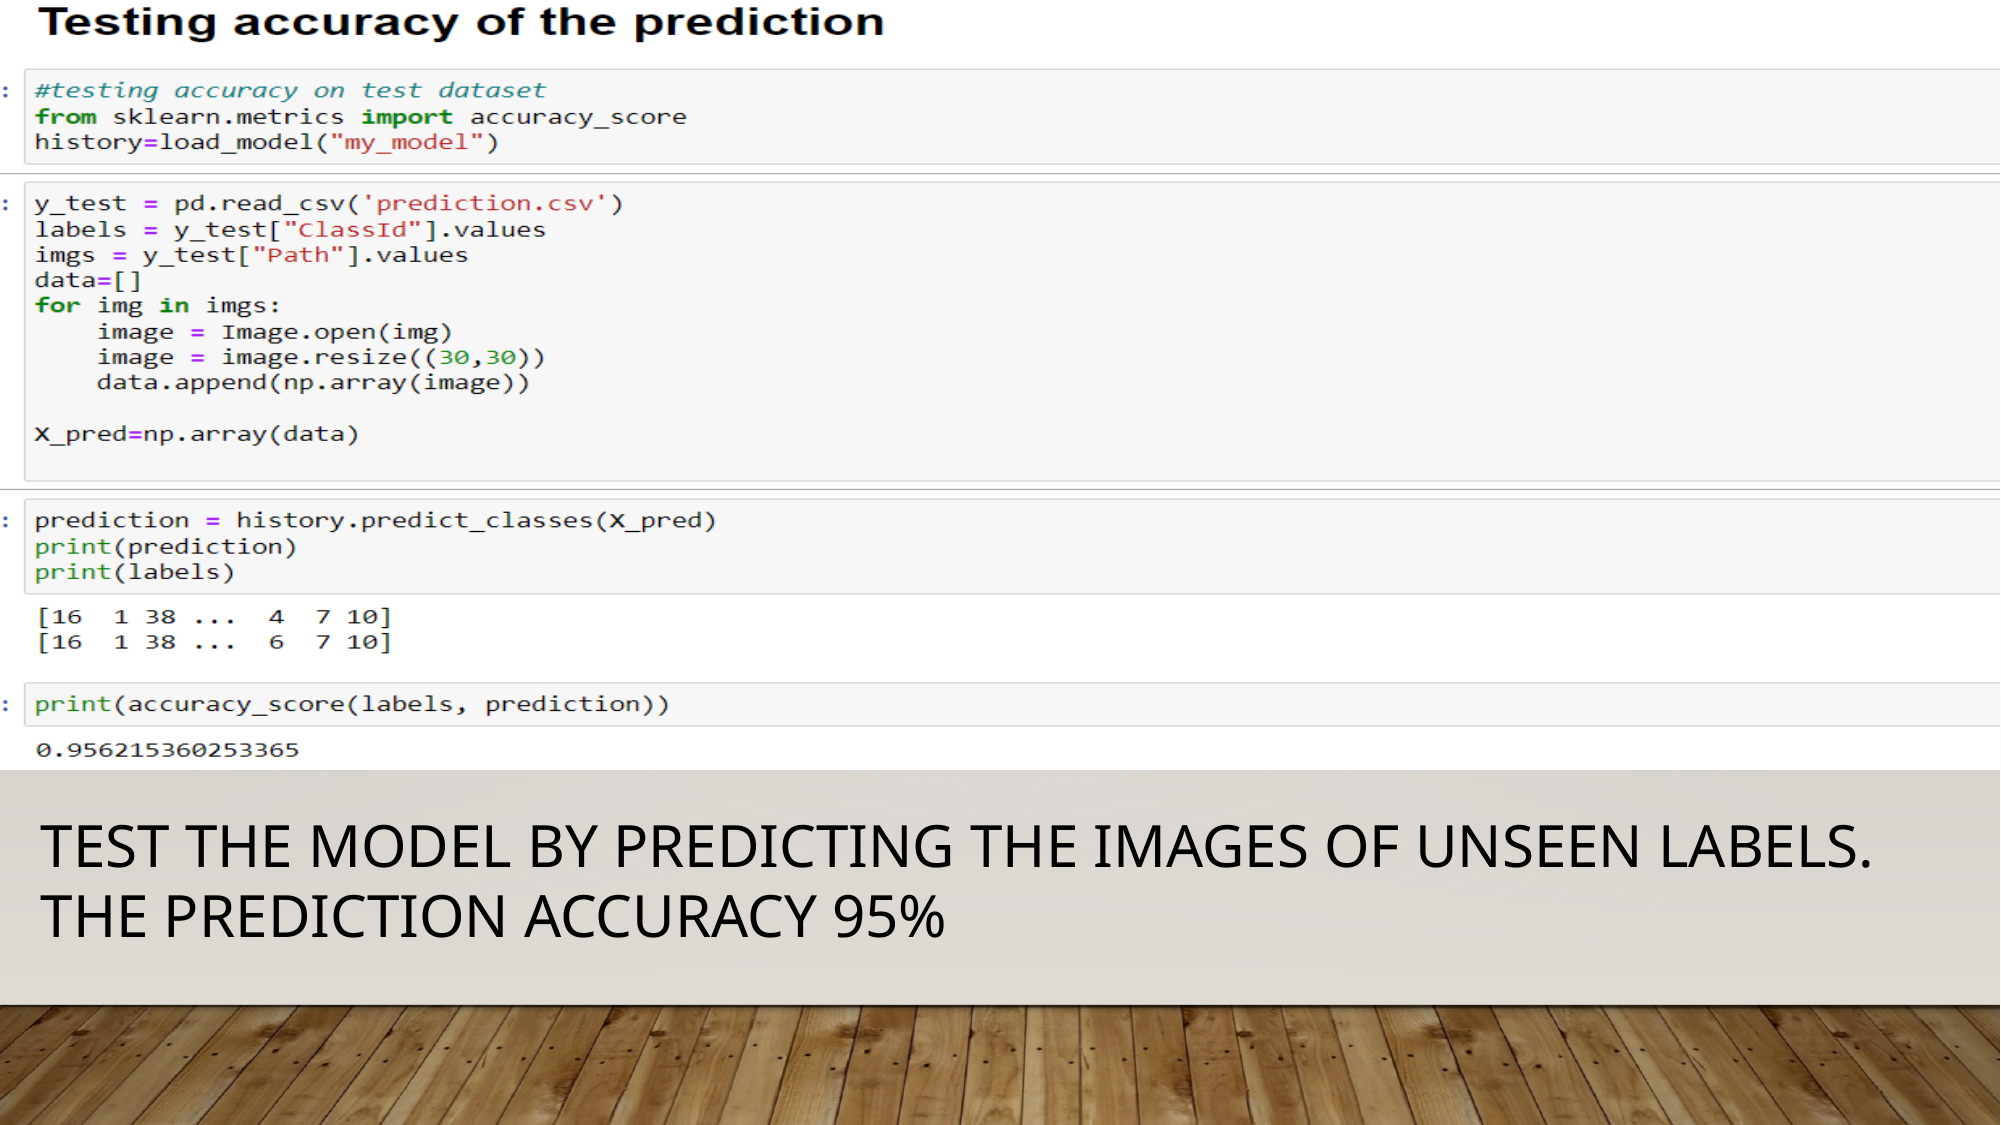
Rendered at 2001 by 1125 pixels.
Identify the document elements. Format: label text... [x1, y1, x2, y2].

text_box TEST THE MODEL BY PREDICTING THE IMAGES OF UNSEEN LABELS. THE PREDICTION ACCURACY 95% [26, 802, 1986, 957]
picture [0, 0, 2000, 770]
picture [0, 1005, 2000, 1125]
